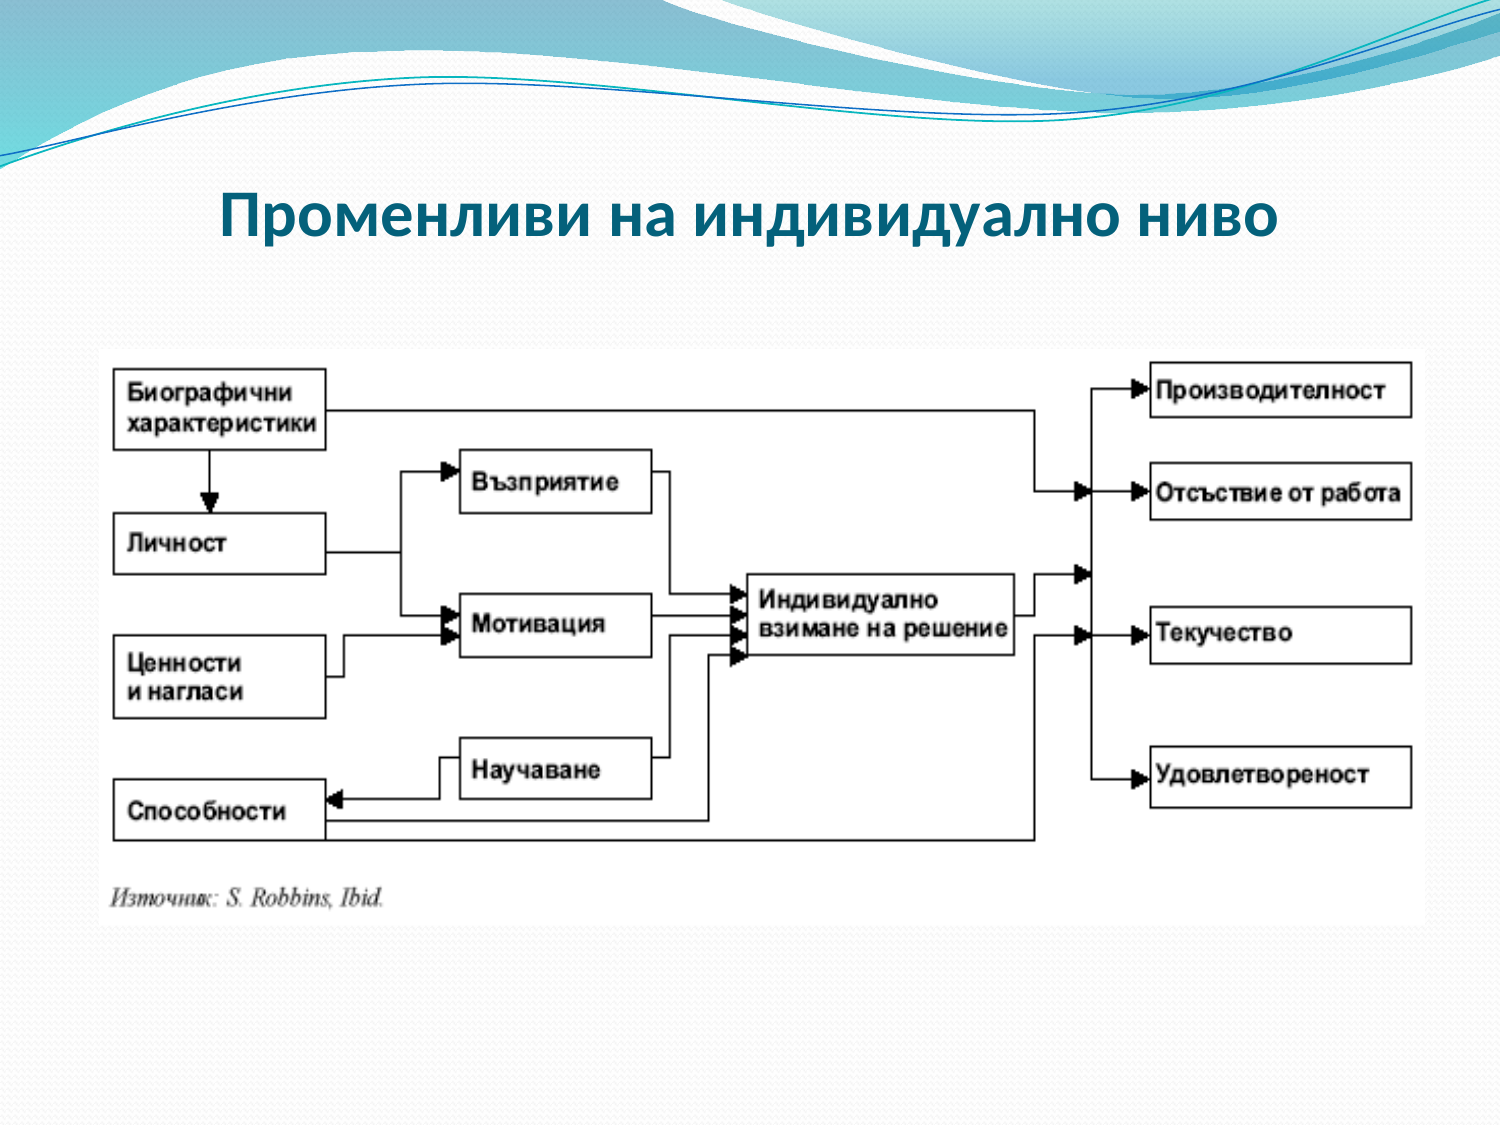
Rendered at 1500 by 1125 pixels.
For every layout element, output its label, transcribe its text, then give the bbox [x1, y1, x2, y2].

title Променливи на индивидуално ниво [124, 137, 1376, 251]
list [99, 349, 1426, 926]
